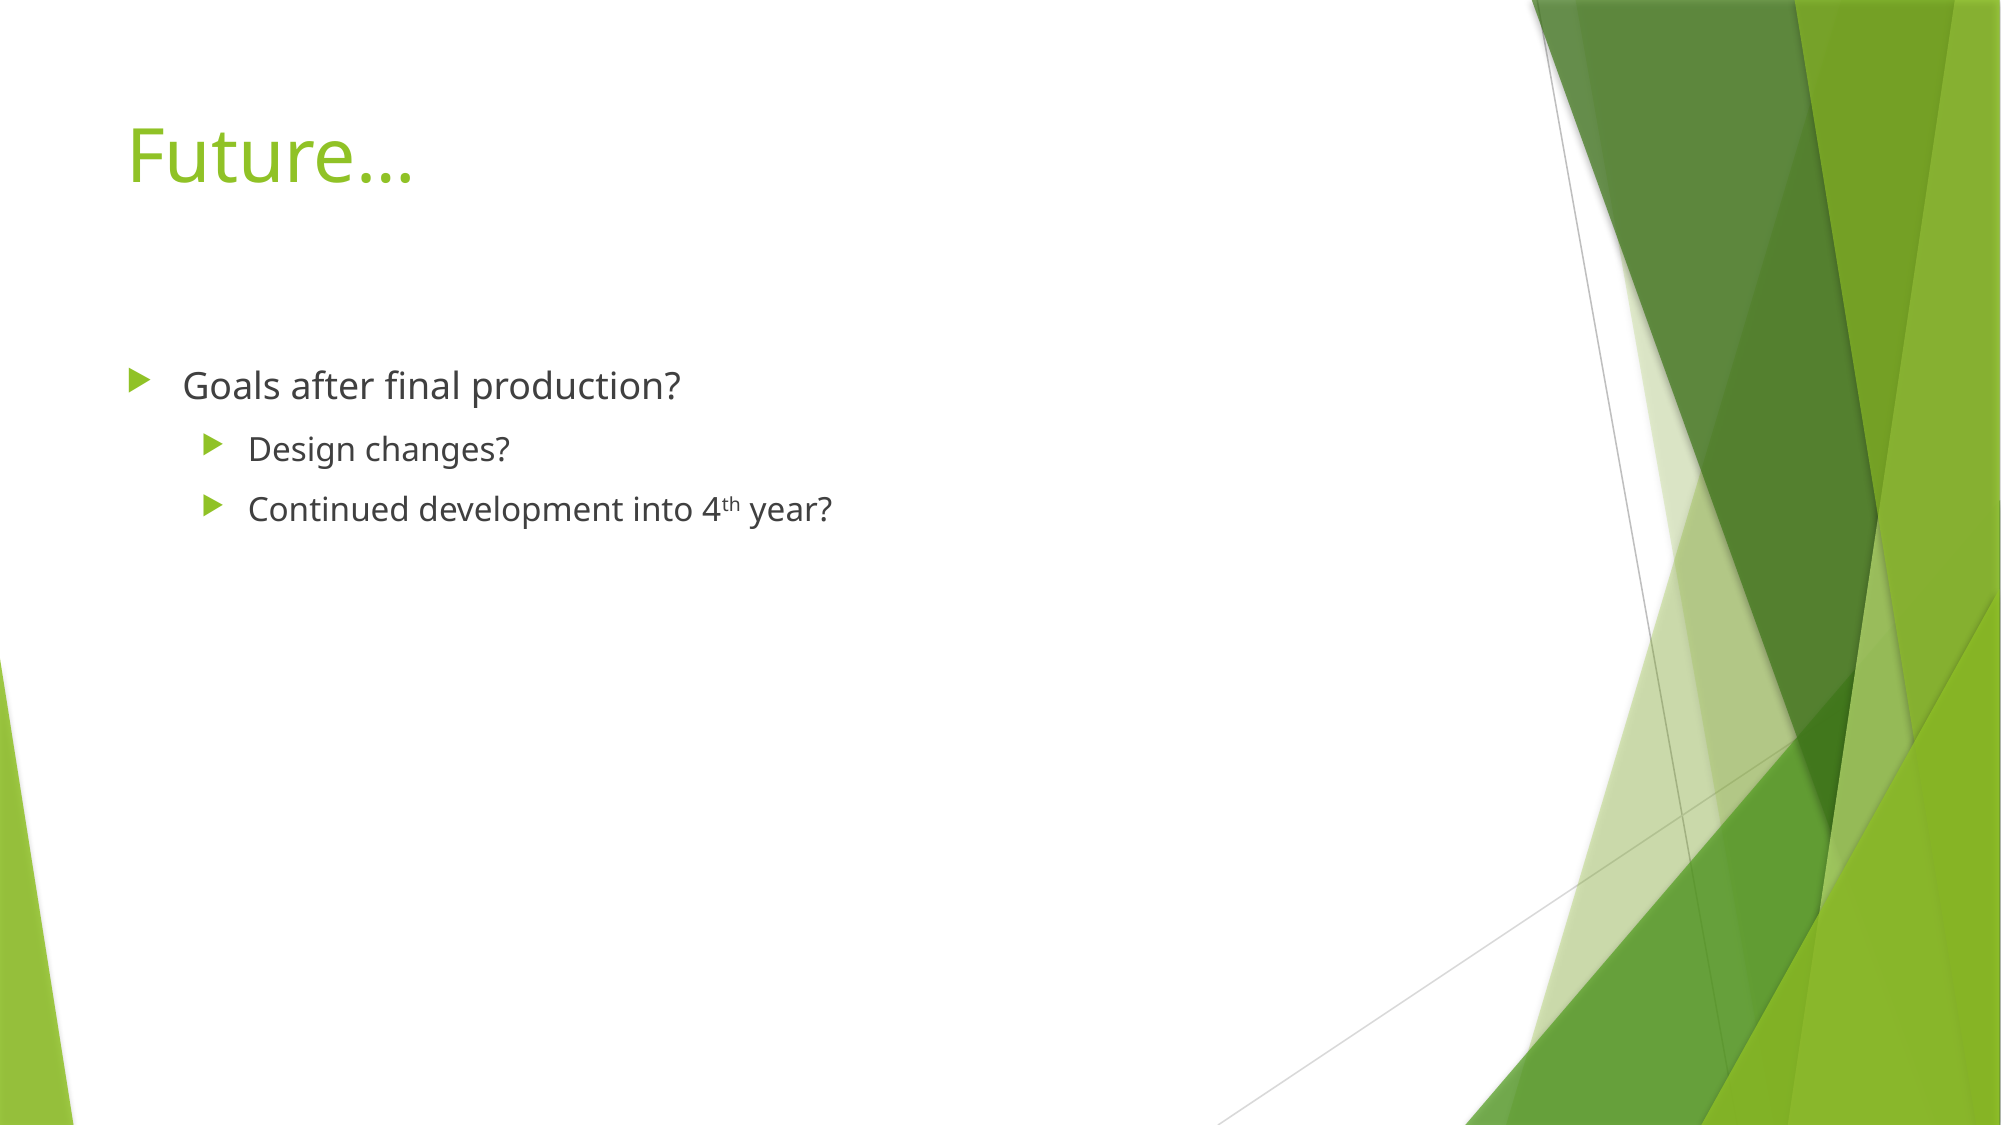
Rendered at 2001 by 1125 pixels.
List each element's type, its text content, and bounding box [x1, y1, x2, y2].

title Future… [111, 99, 1522, 317]
list Goals after final production? Design changes? Continued development into 4th year? [111, 354, 1522, 992]
